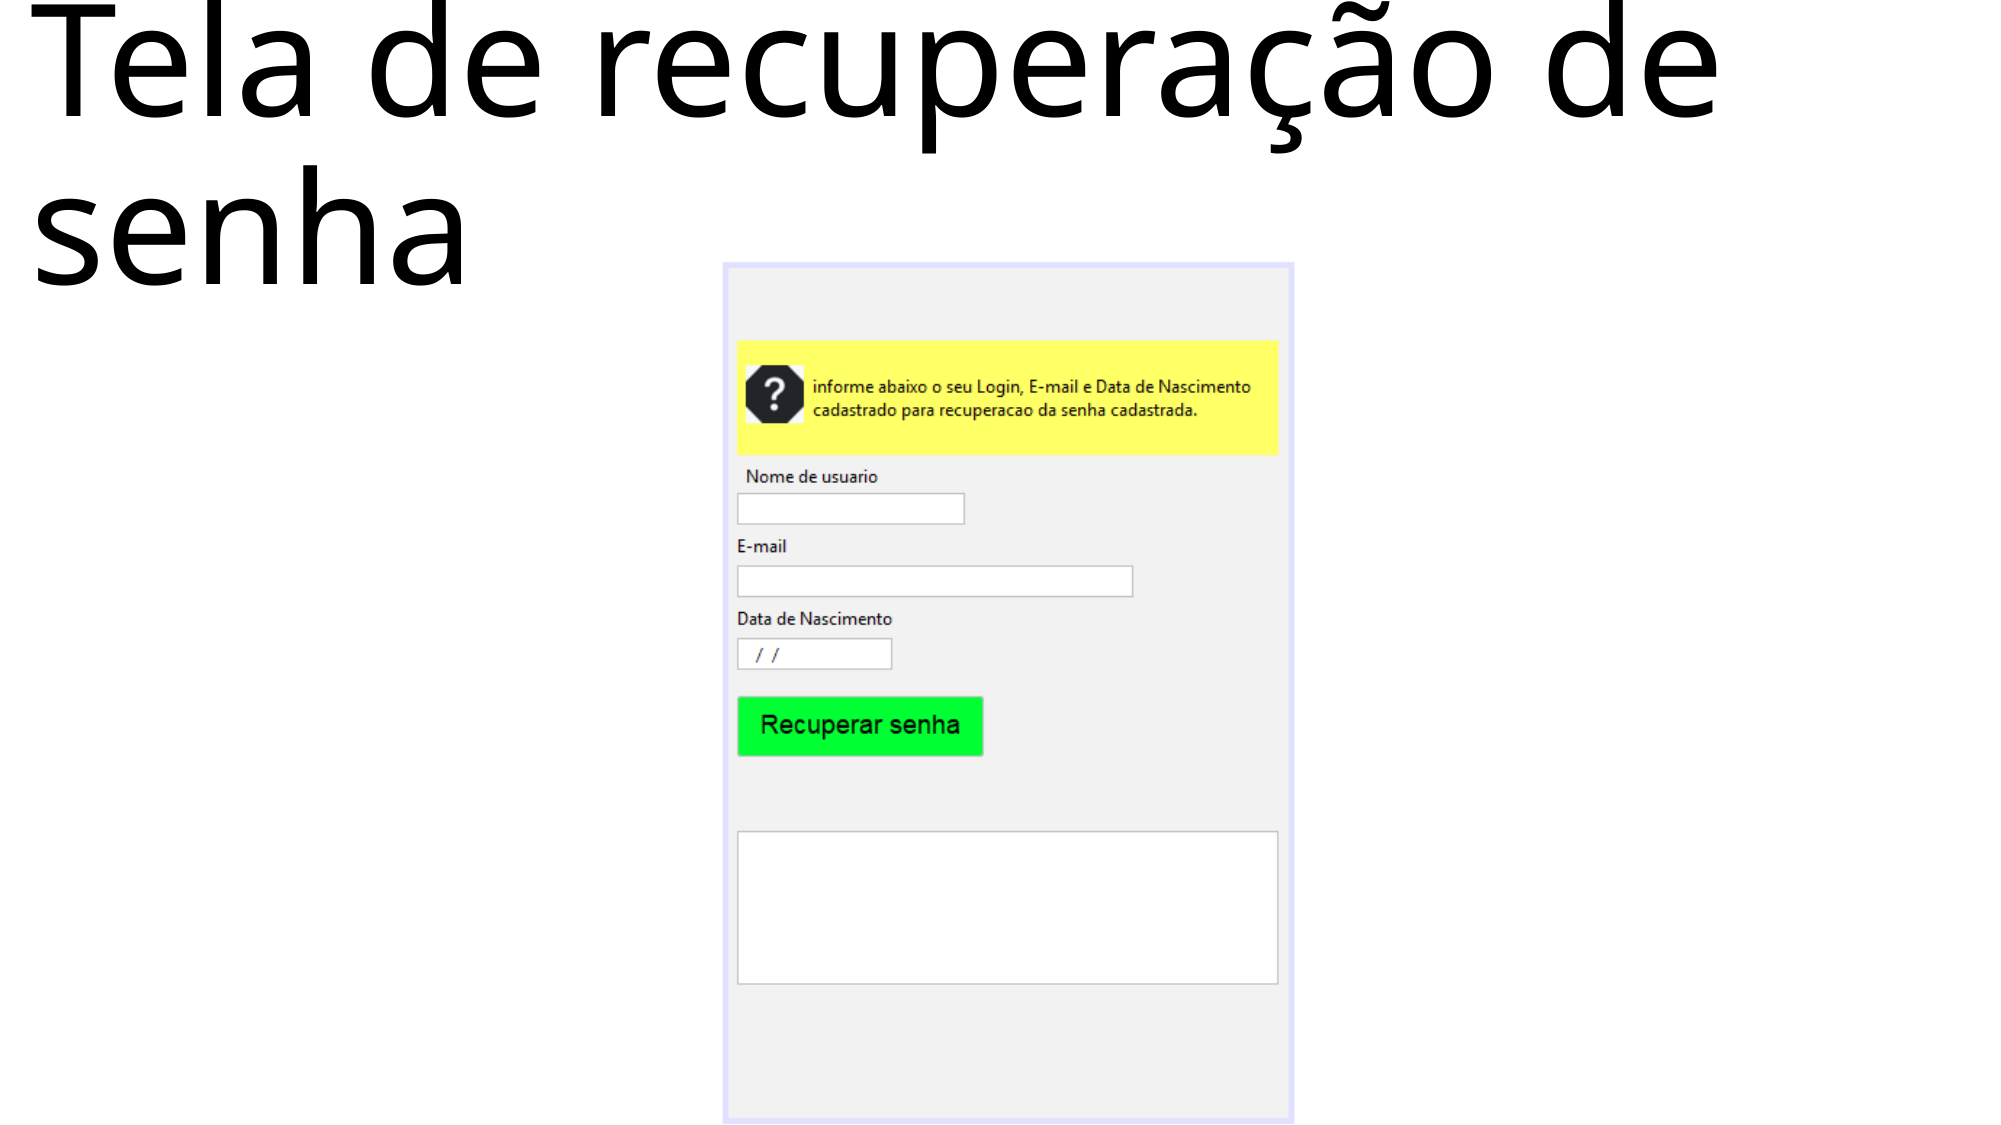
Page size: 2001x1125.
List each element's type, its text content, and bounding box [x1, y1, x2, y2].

title Tela de recuperação de senha [15, 41, 1985, 259]
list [717, 258, 1302, 1125]
